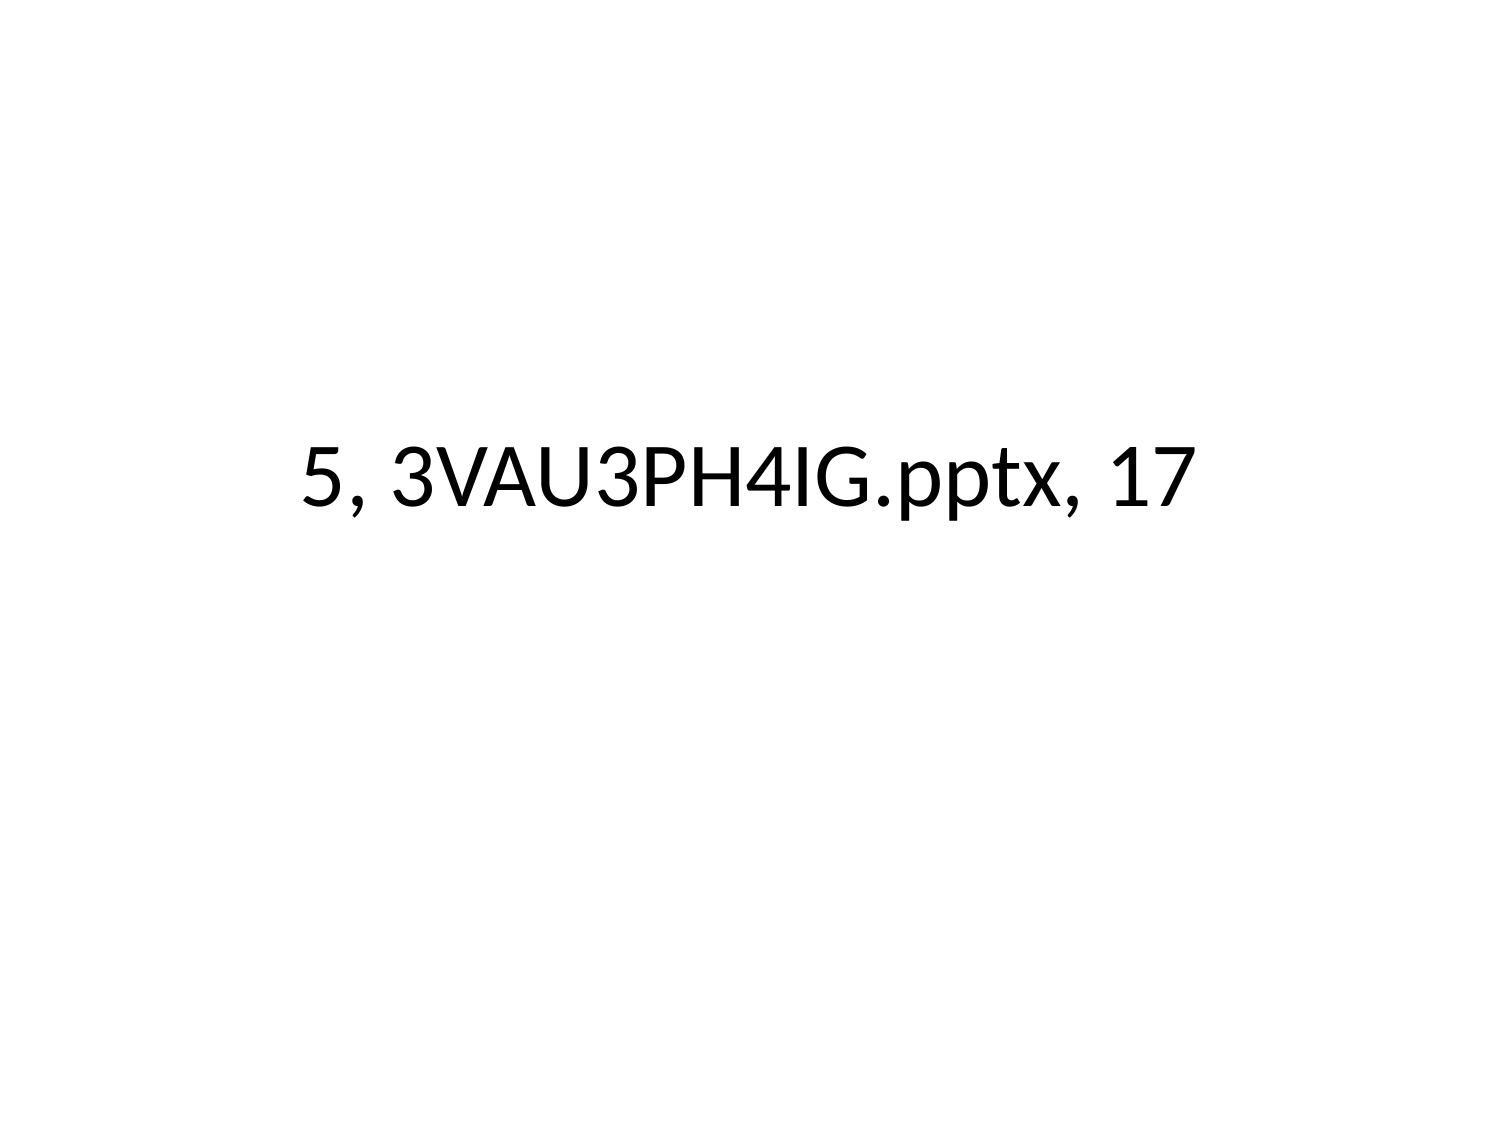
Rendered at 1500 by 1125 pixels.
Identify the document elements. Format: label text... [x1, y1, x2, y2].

title 5, 3VAU3PH4IG.pptx, 17 [112, 349, 1388, 591]
